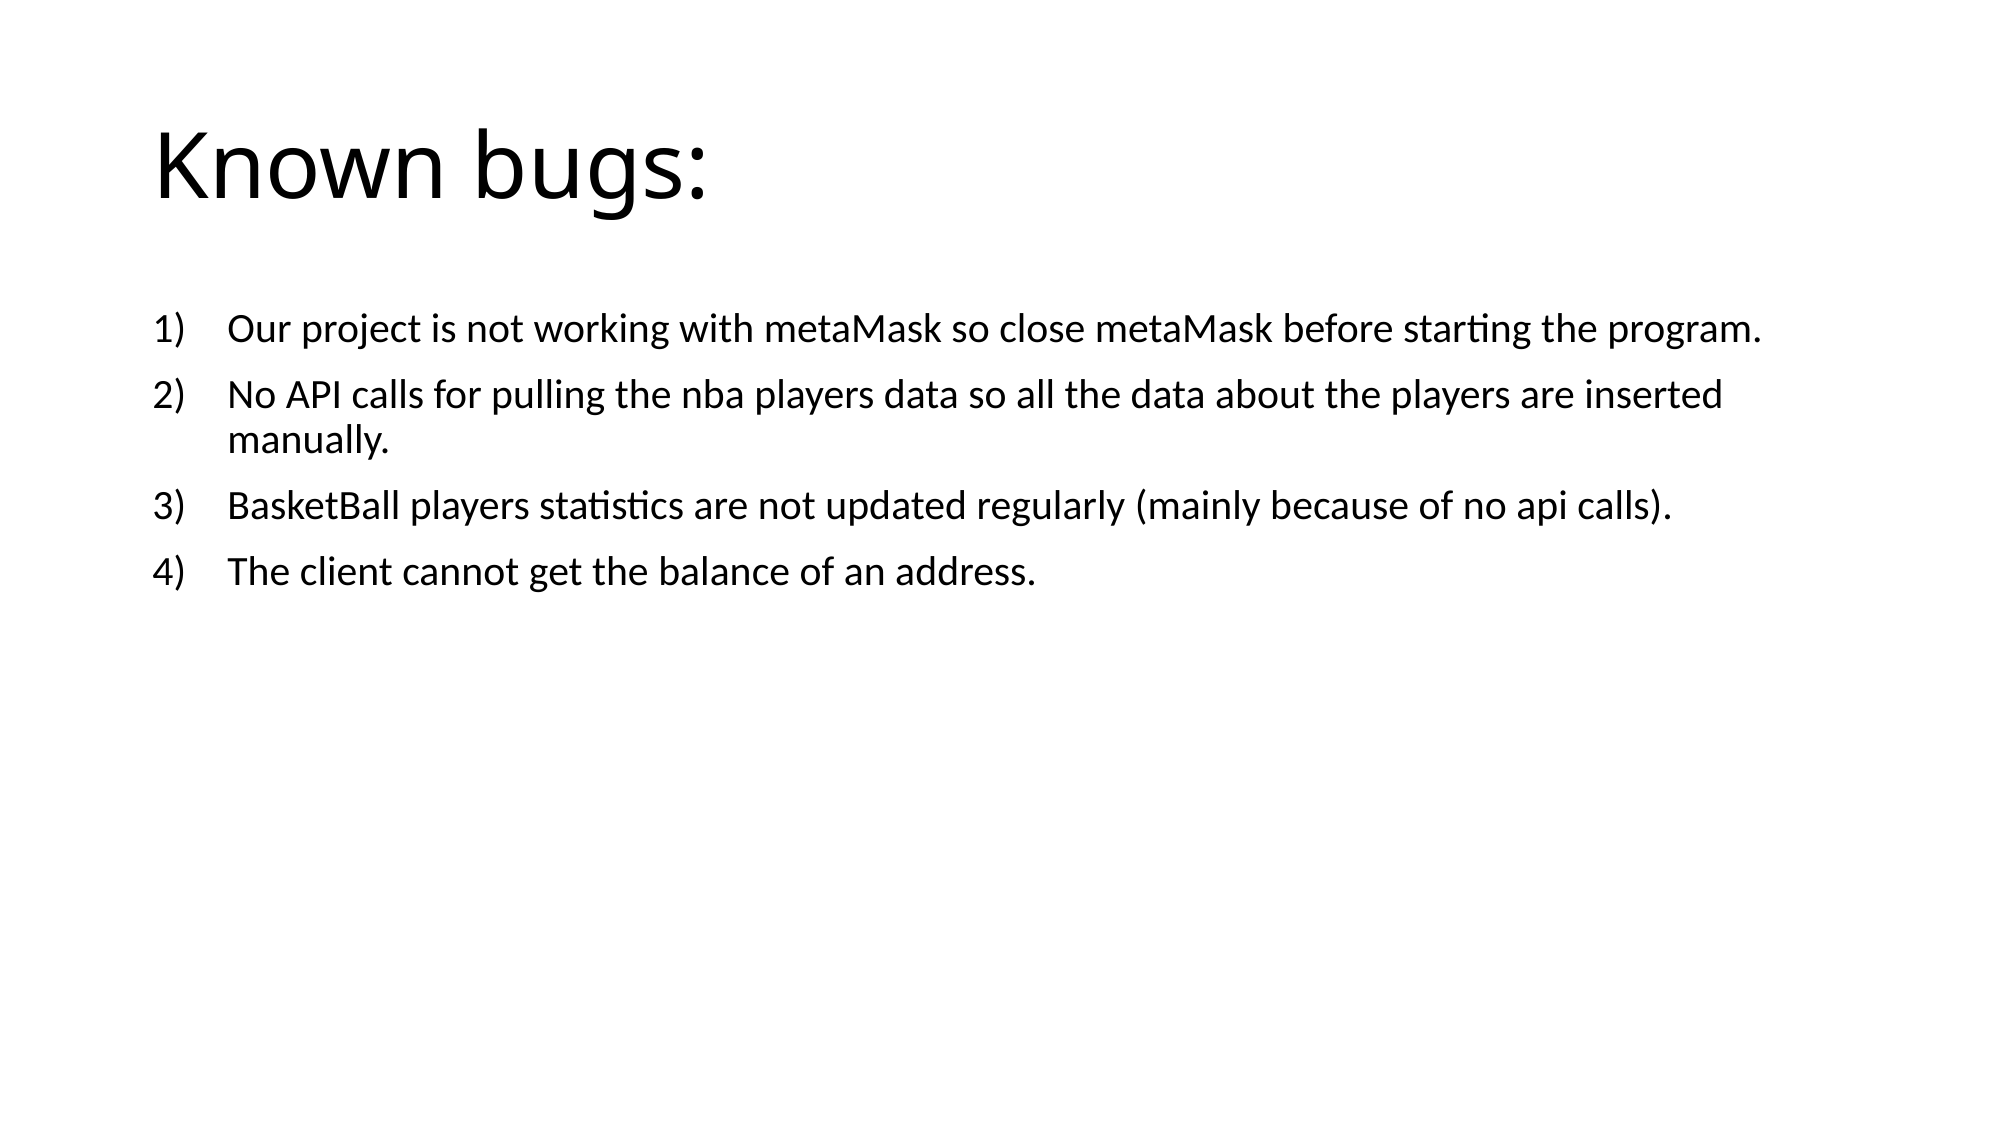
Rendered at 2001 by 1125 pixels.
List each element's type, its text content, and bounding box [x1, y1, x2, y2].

list Our project is not working with metaMask so close metaMask before starting the program. No API calls for pulling the nba players data so all the data about the players are inserted manually. BasketBall players statistics are not updated regularly (mainly because of no api calls). The client cannot get the balance of an address. [137, 299, 1863, 1014]
title Known bugs: [137, 59, 1863, 278]
